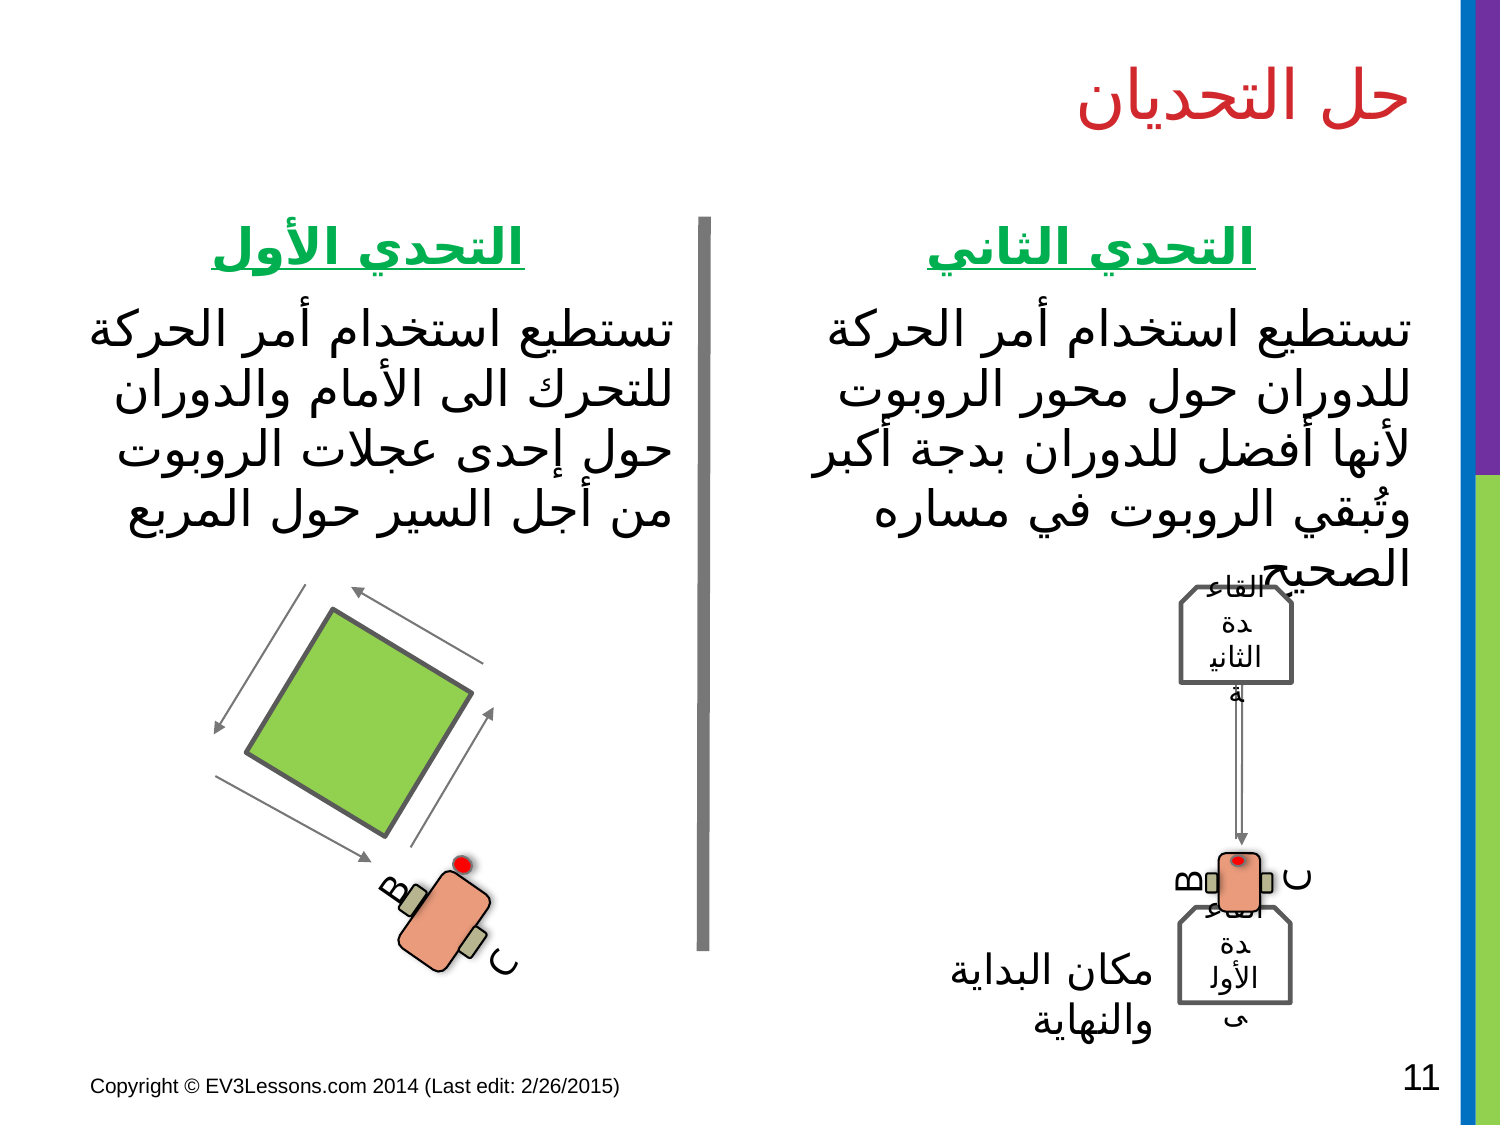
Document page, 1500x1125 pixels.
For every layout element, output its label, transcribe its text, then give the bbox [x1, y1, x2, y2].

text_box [702, 216, 706, 952]
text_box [213, 583, 551, 973]
slide_number 11 [1387, 1045, 1491, 1106]
text_box التحدي الأول تستطيع استخدام أمر الحركة للتحرك الى الأمام والدوران حول إحدى عجلات الروبوت من أجل السير حول المربع [46, 206, 690, 925]
list التحدي الثاني تستطيع استخدام أمر الحركة للدوران حول محور الروبوت لأنها أفضل للدوران بدجة أكبر وتُبقي الروبوت في مساره الصحيح [755, 206, 1428, 925]
title حل التحديان [75, 43, 1428, 142]
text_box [865, 586, 1327, 1004]
footer Copyright © EV3Lessons.com 2014 (Last edit: 2/26/2015) [75, 1065, 638, 1112]
